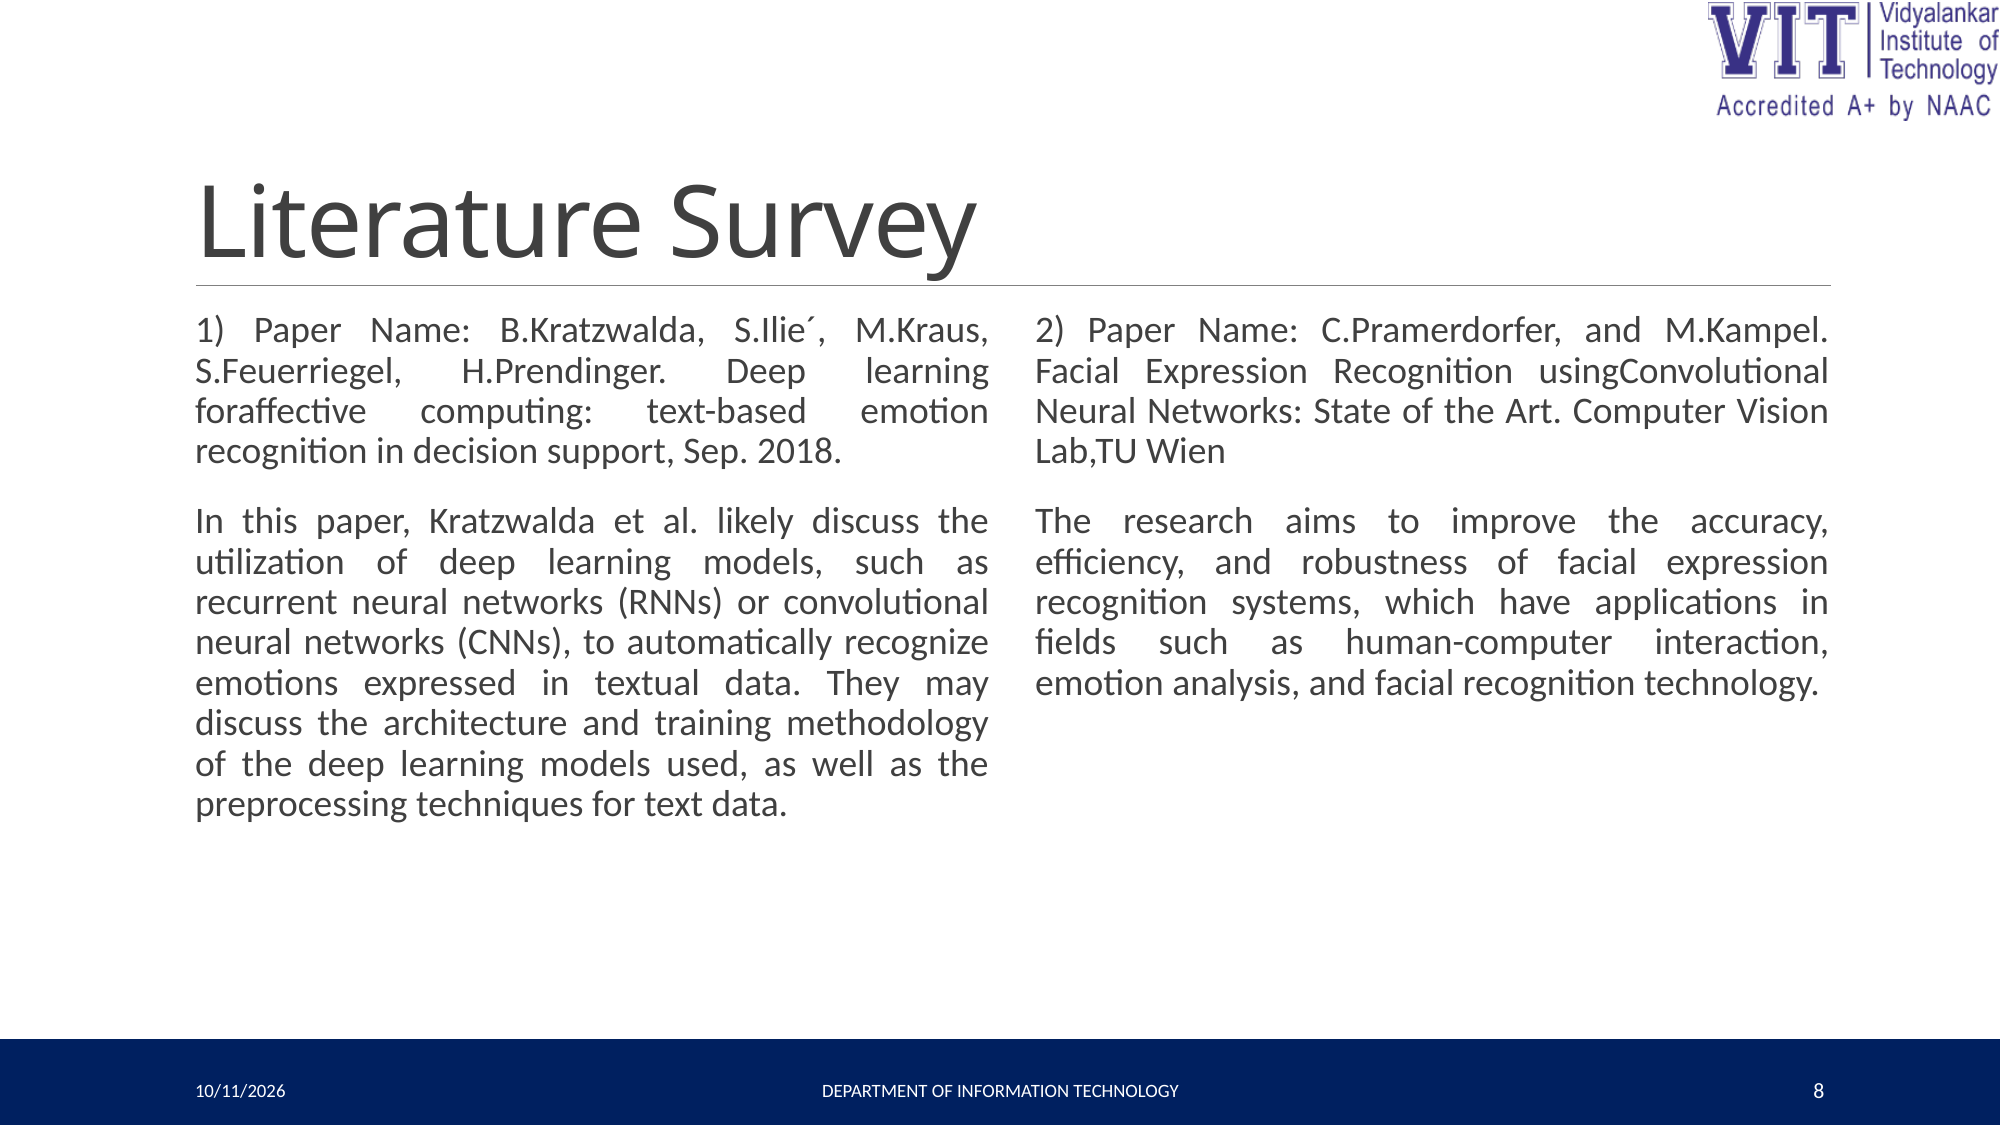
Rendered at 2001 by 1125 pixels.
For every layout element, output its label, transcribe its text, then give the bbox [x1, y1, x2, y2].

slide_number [180, 1059, 586, 1120]
footer Department of Information Technology [604, 1059, 1396, 1120]
slide_number 8 [1624, 1059, 1840, 1120]
title Literature Survey [180, 47, 1830, 285]
list 1) Paper Name: B.Kratzwalda, S.Ilie´, M.Kraus, S.Feuerriegel, H.Prendinger. Deep learning foraffective computing: text-based emotion recognition in decision support, Sep. 2018. In this paper, Kratzwalda et al. likely discuss the utilization of deep learning models, such as recurrent neural networks (RNNs) or convolutional neural networks (CNNs), to automatically recognize emotions expressed in textual data. They may discuss the architecture and training methodology of the deep learning models used, as well as the preprocessing techniques for text data. [180, 302, 990, 963]
picture [1708, 2, 1999, 121]
list 2) Paper Name: C.Pramerdorfer, and M.Kampel. Facial Expression Recognition usingConvolutional Neural Networks: State of the Art. Computer Vision Lab,TU Wien The research aims to improve the accuracy, efficiency, and robustness of facial expression recognition systems, which have applications in fields such as human-computer interaction, emotion analysis, and facial recognition technology. [1020, 302, 1830, 963]
